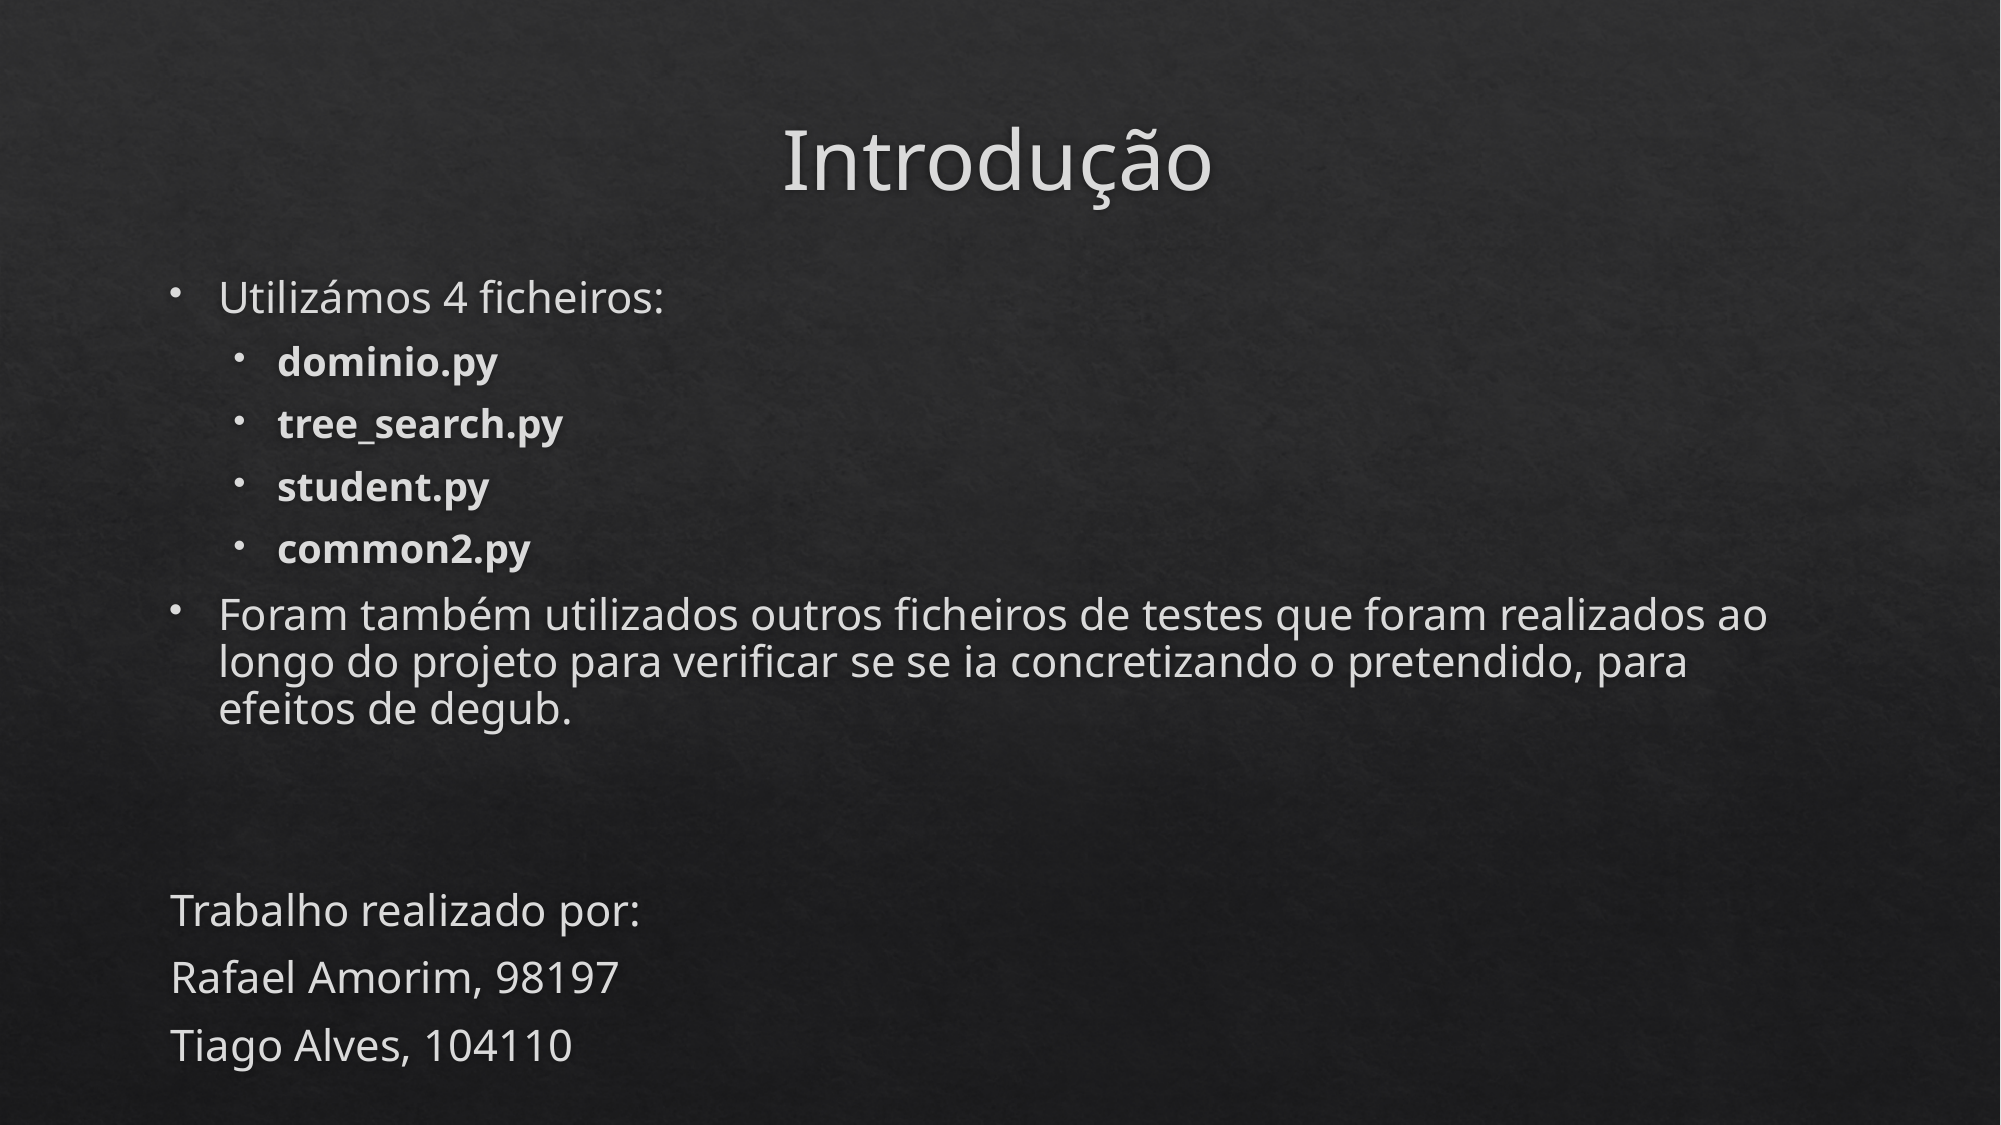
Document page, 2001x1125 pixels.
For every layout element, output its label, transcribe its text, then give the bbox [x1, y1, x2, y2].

title Introdução [149, 61, 1849, 253]
list Utilizámos 4 ficheiros: dominio.py tree_search.py student.py common2.py Foram também utilizados outros ficheiros de testes que foram realizados ao longo do projeto para verificar se se ia concretizando o pretendido, para efeitos de degub. Trabalho realizado por: Rafael Amorim, 98197 Tiago Alves, 104110 [149, 268, 1849, 1080]
